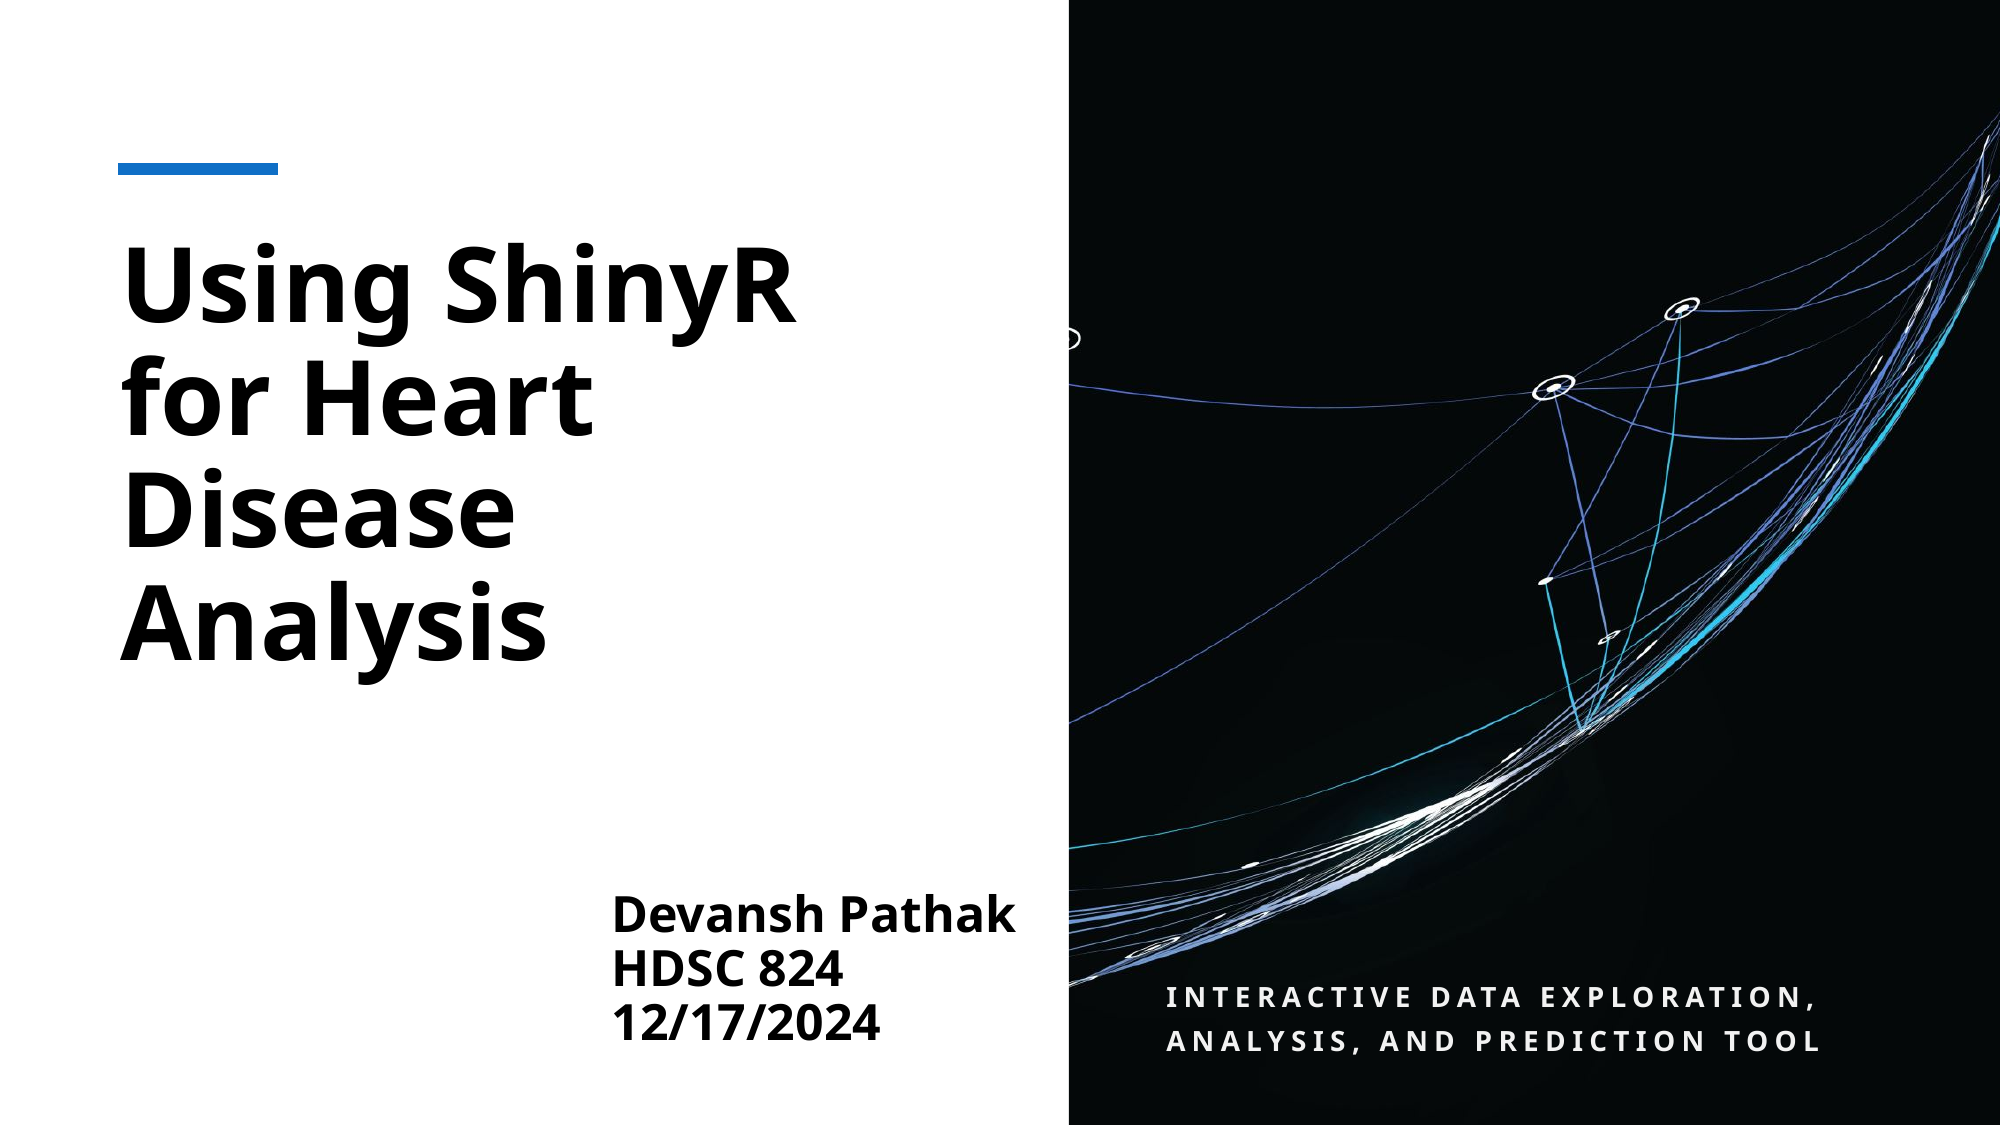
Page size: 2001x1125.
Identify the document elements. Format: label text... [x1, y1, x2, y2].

title Using ShinyR for Heart Disease Analysis [105, 224, 872, 723]
picture [1068, 0, 2000, 1125]
text_box Devansh Pathak HDSC 824 12/17/2024 [596, 881, 1045, 1041]
text_box [0, 0, 1068, 1125]
